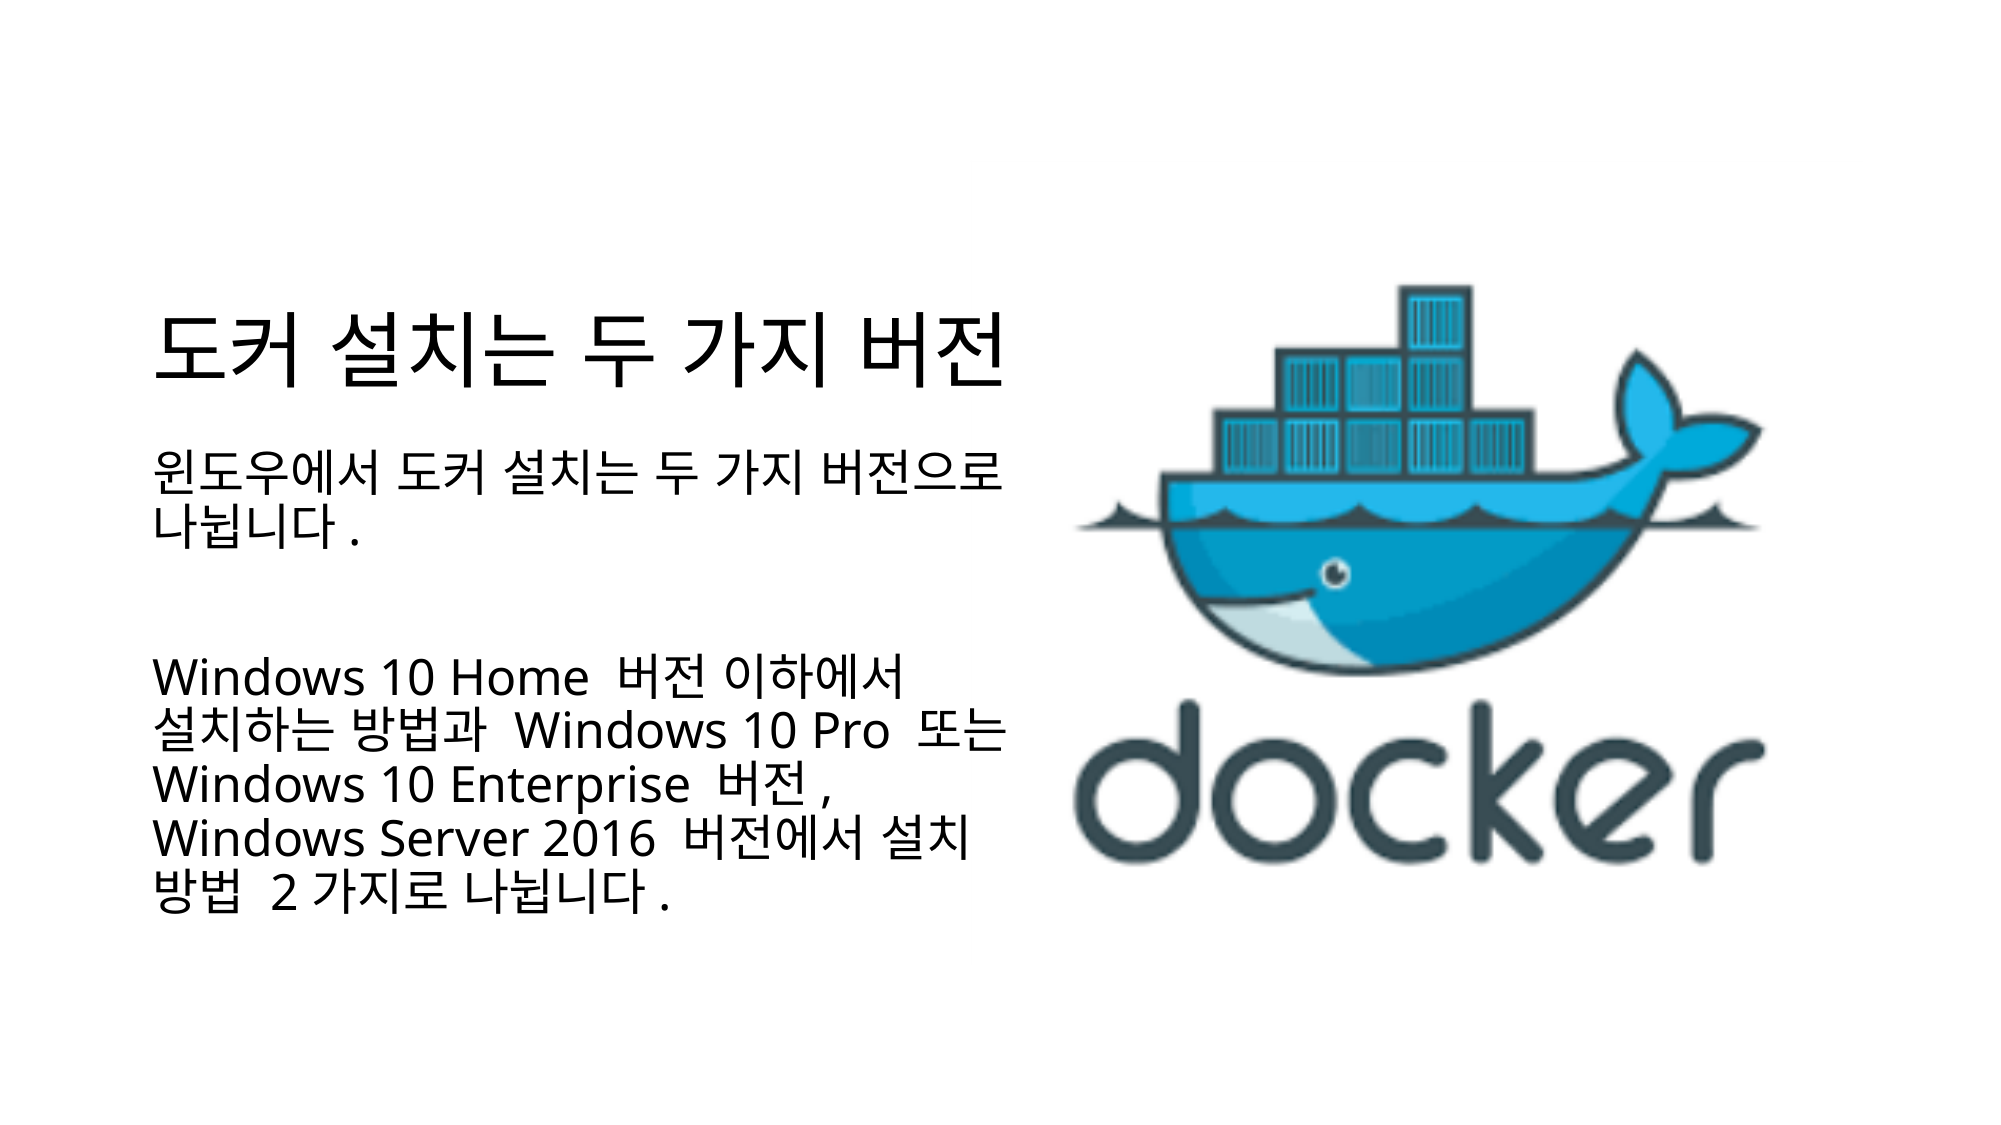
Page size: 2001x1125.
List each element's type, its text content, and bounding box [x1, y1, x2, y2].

list 윈도우에서 도커 설치는 두 가지 버전으로 나뉩니다. Windows 10 Home 버전 이하에서 설치하는 방법과 Windows 10 Pro 또는 Windows 10 Enterprise 버전, Windows Server 2016 버전에서 설치 방법 2가지로 나뉩니다. [137, 440, 1072, 1020]
title 도커 설치는 두 가지 버전 [137, 104, 1163, 407]
picture [970, 160, 1863, 965]
